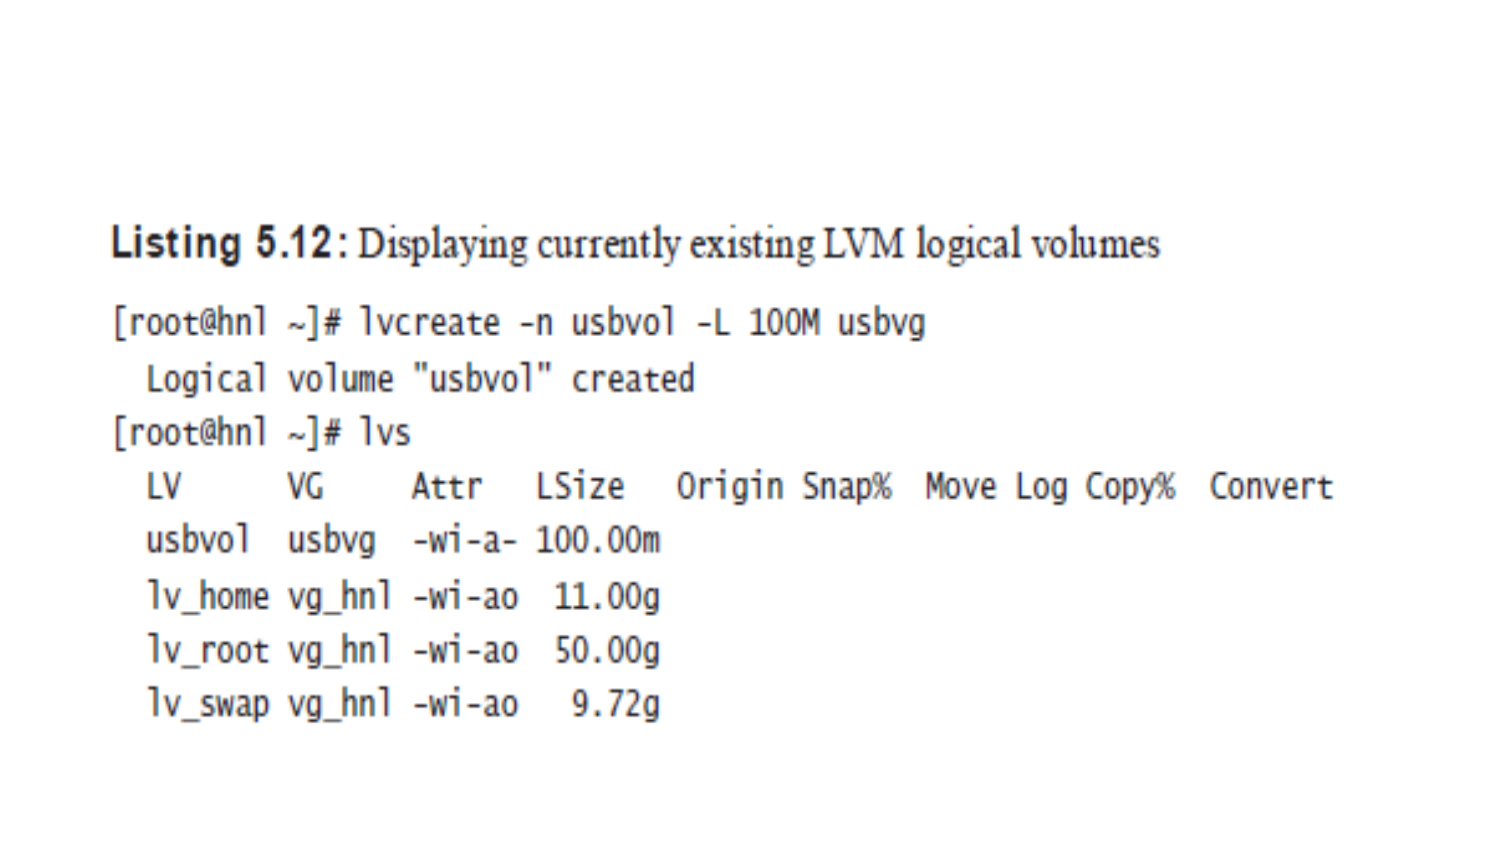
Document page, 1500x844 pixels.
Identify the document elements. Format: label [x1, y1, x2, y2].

list [87, 196, 1388, 748]
